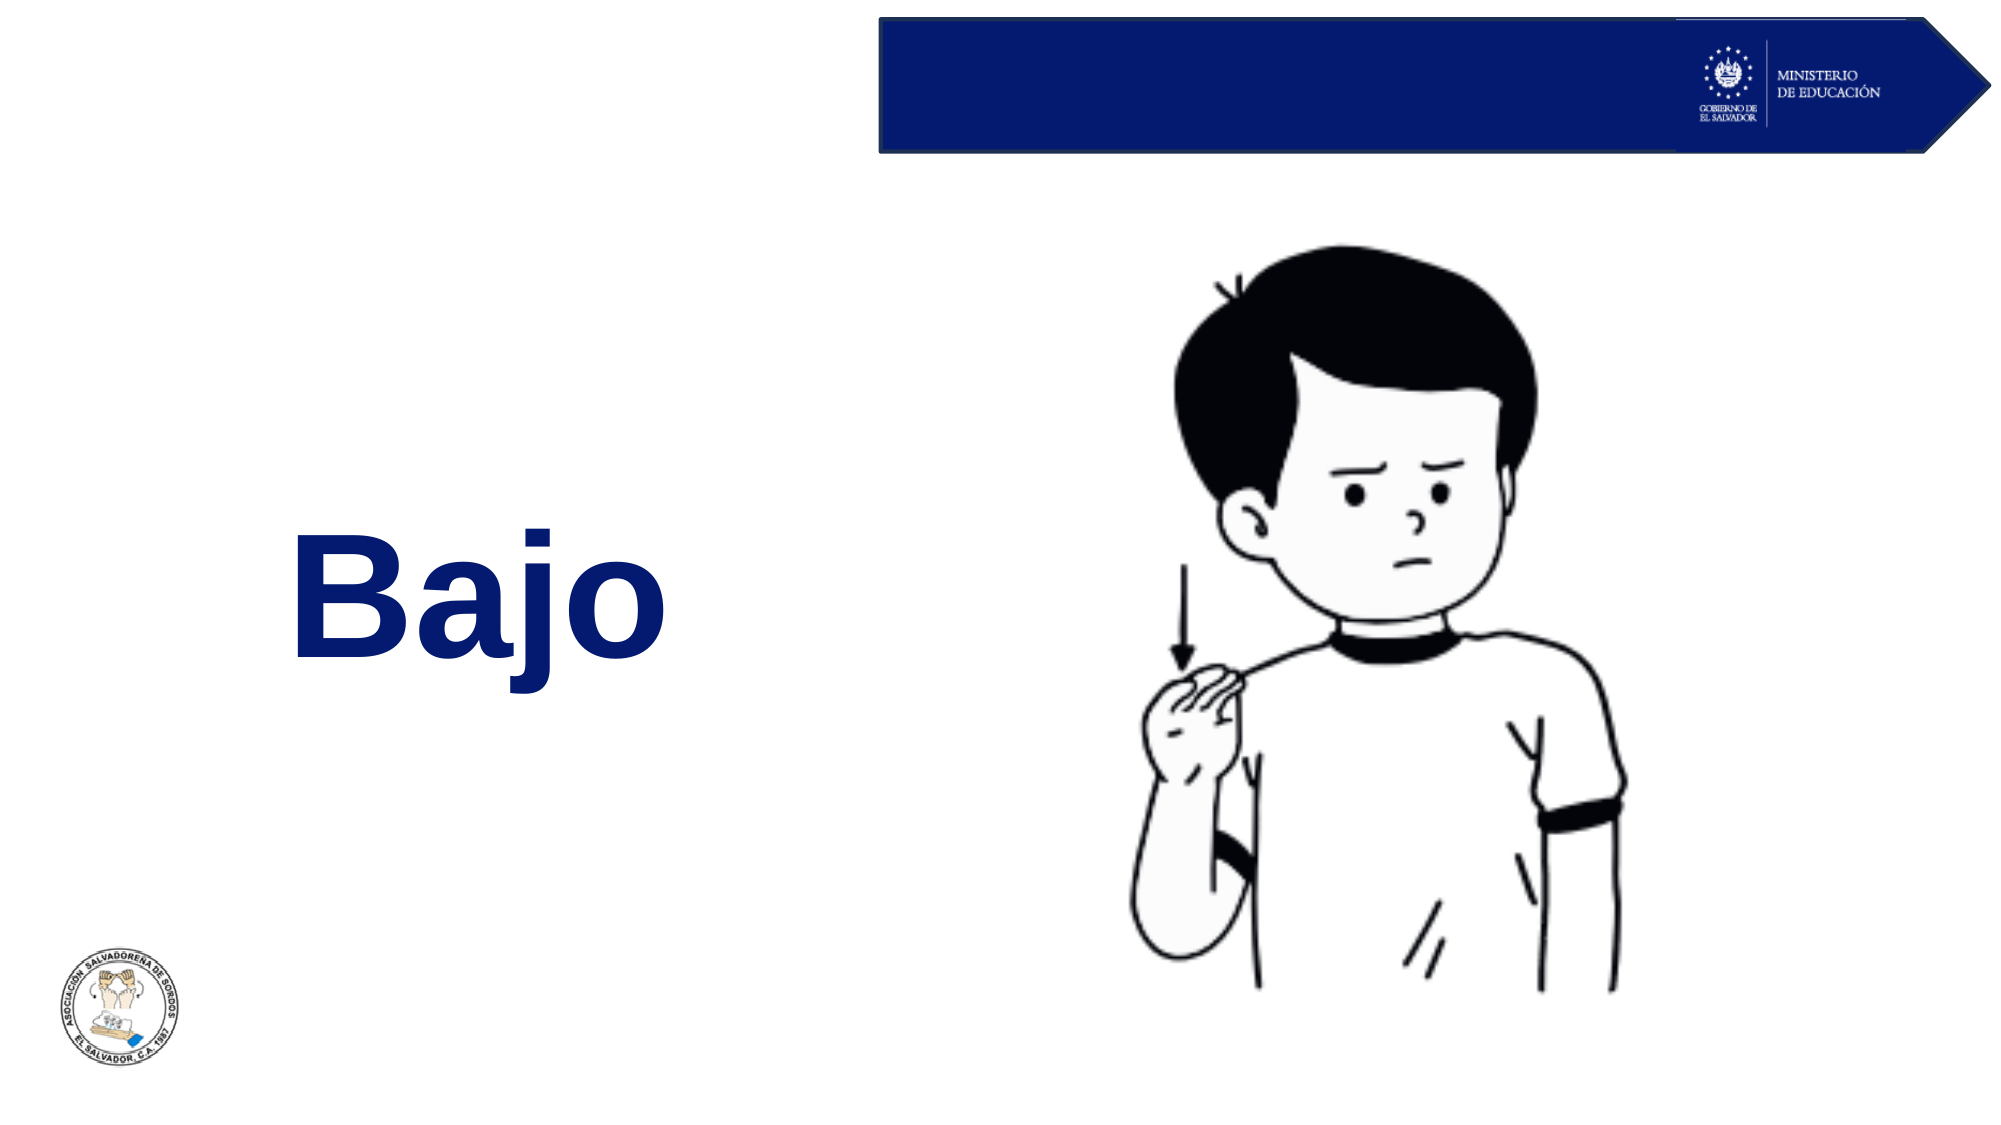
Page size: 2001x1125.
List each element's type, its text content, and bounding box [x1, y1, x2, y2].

text_box Bajo [91, 472, 916, 700]
picture [1060, 209, 1677, 1002]
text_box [880, 19, 1990, 152]
picture [56, 943, 184, 1073]
